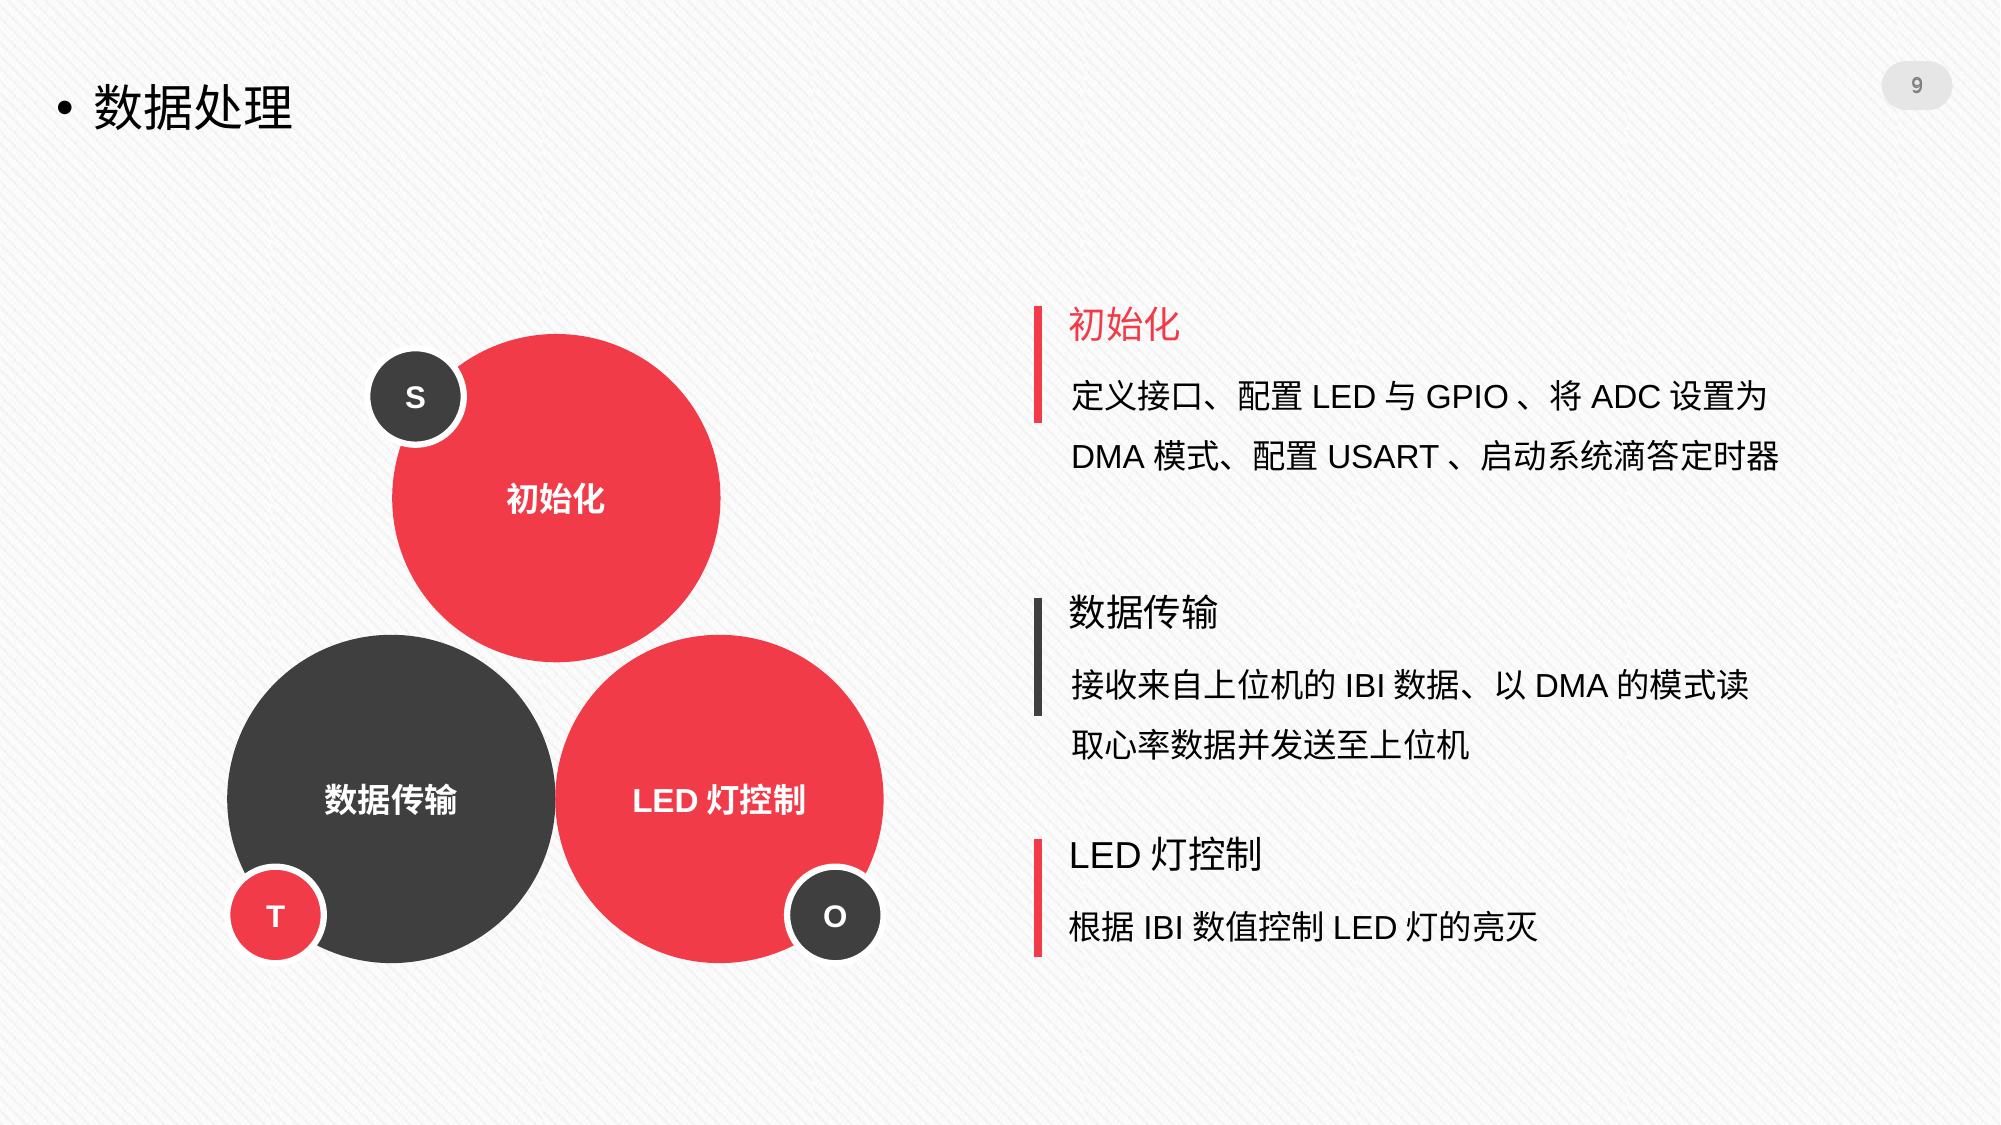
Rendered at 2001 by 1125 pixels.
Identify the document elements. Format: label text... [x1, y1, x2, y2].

text_box 9 [1881, 53, 1953, 118]
text_box O [786, 865, 885, 965]
text_box 根据IBI数值控制LED灯的亮灭 [1068, 886, 1771, 971]
text_box 初始化 [391, 332, 722, 664]
text_box 定义接口、配置LED与GPIO、将ADC设置为DMA模式、配置USART、启动系统滴答定时器 [1071, 355, 1813, 483]
text_box T [226, 865, 325, 965]
picture [0, 0, 2001, 1125]
text_box 数据处理 [41, 75, 668, 145]
text_box 接收来自上位机的IBI数据、以DMA的模式读取心率数据并发送至上位机 [1071, 645, 1773, 729]
text_box LED灯控制 [1068, 835, 1773, 886]
text_box 数据传输 [1068, 594, 1773, 645]
text_box S [366, 347, 465, 446]
text_box LED灯控制 [554, 633, 885, 965]
text_box 初始化 [1068, 305, 1773, 356]
text_box 数据传输 [226, 633, 555, 965]
